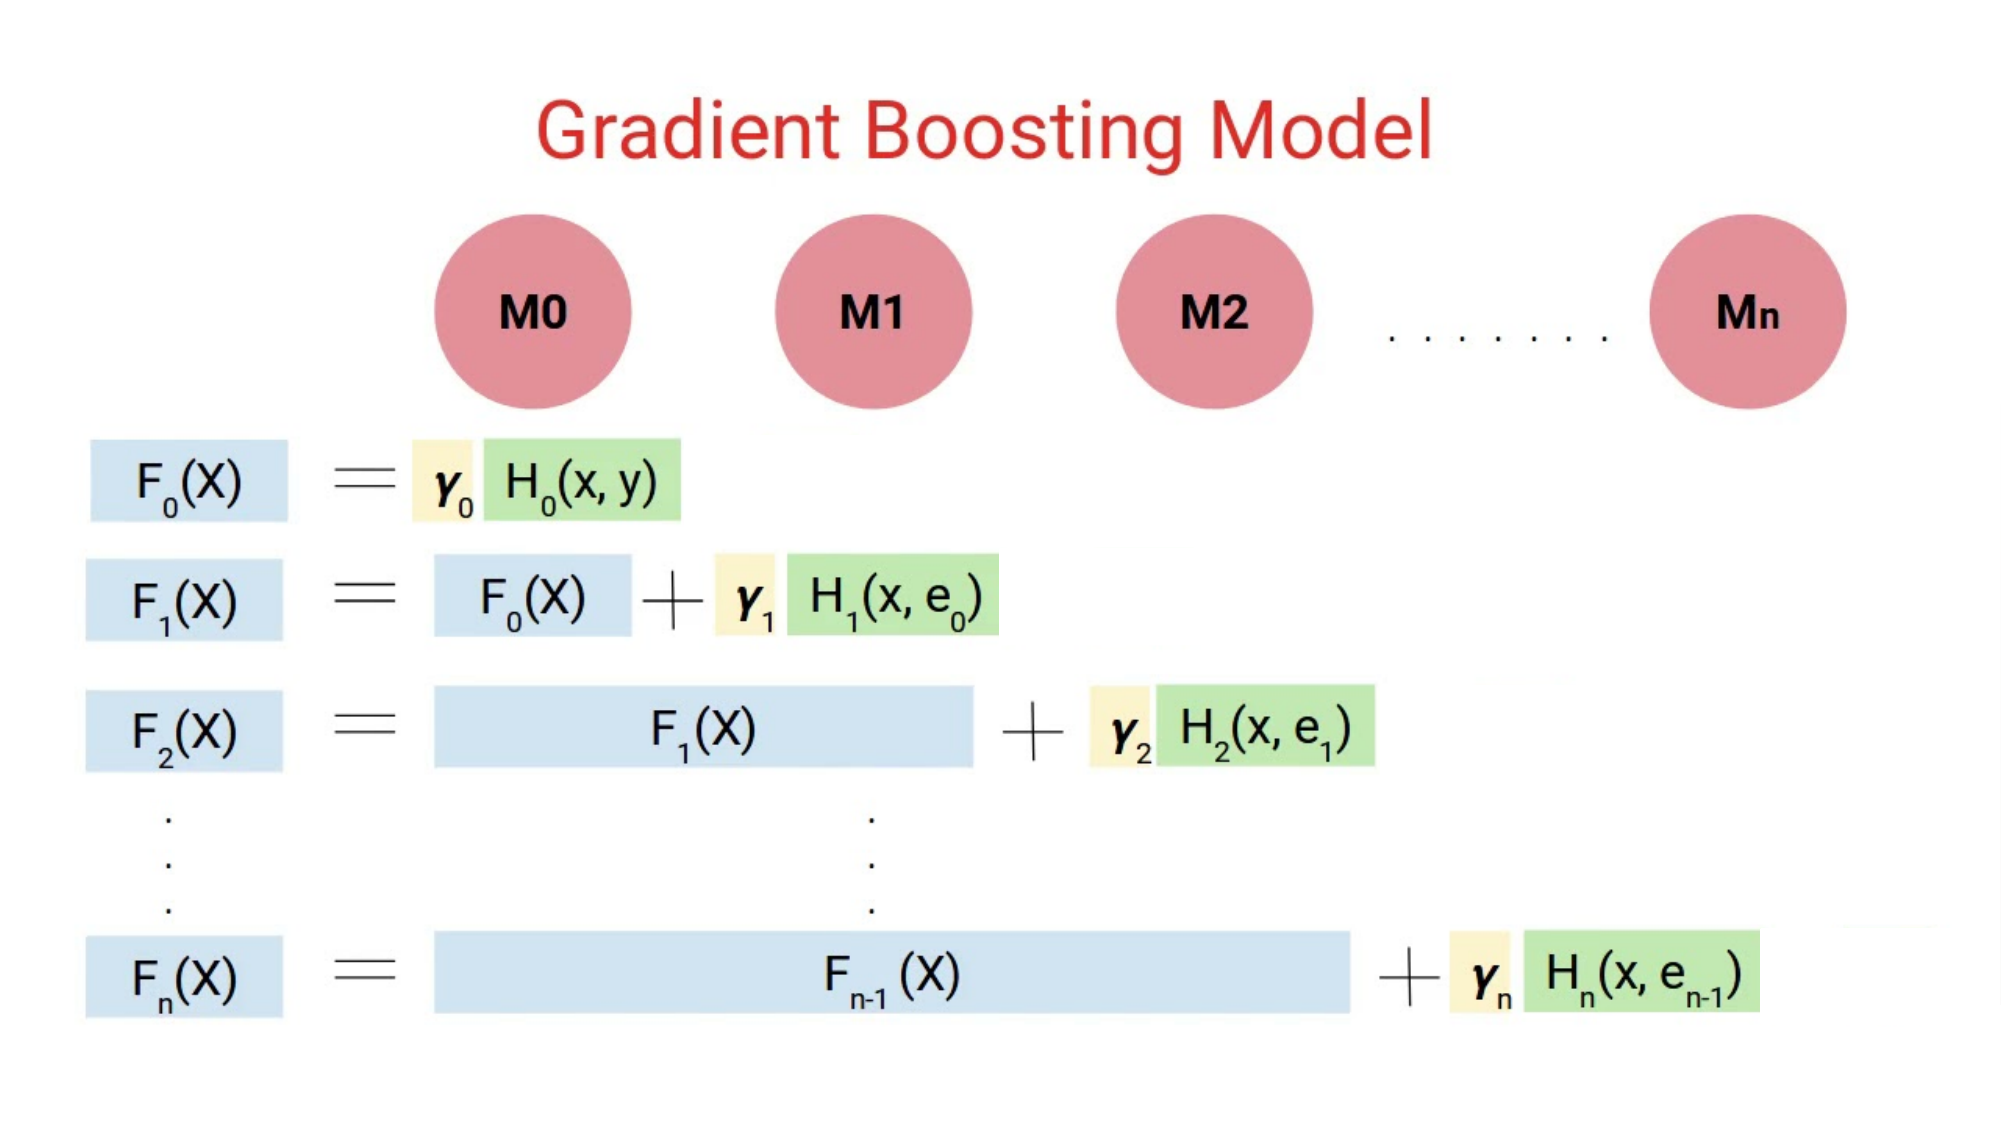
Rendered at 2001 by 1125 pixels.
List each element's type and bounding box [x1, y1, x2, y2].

text_box [0, 0, 2000, 1125]
